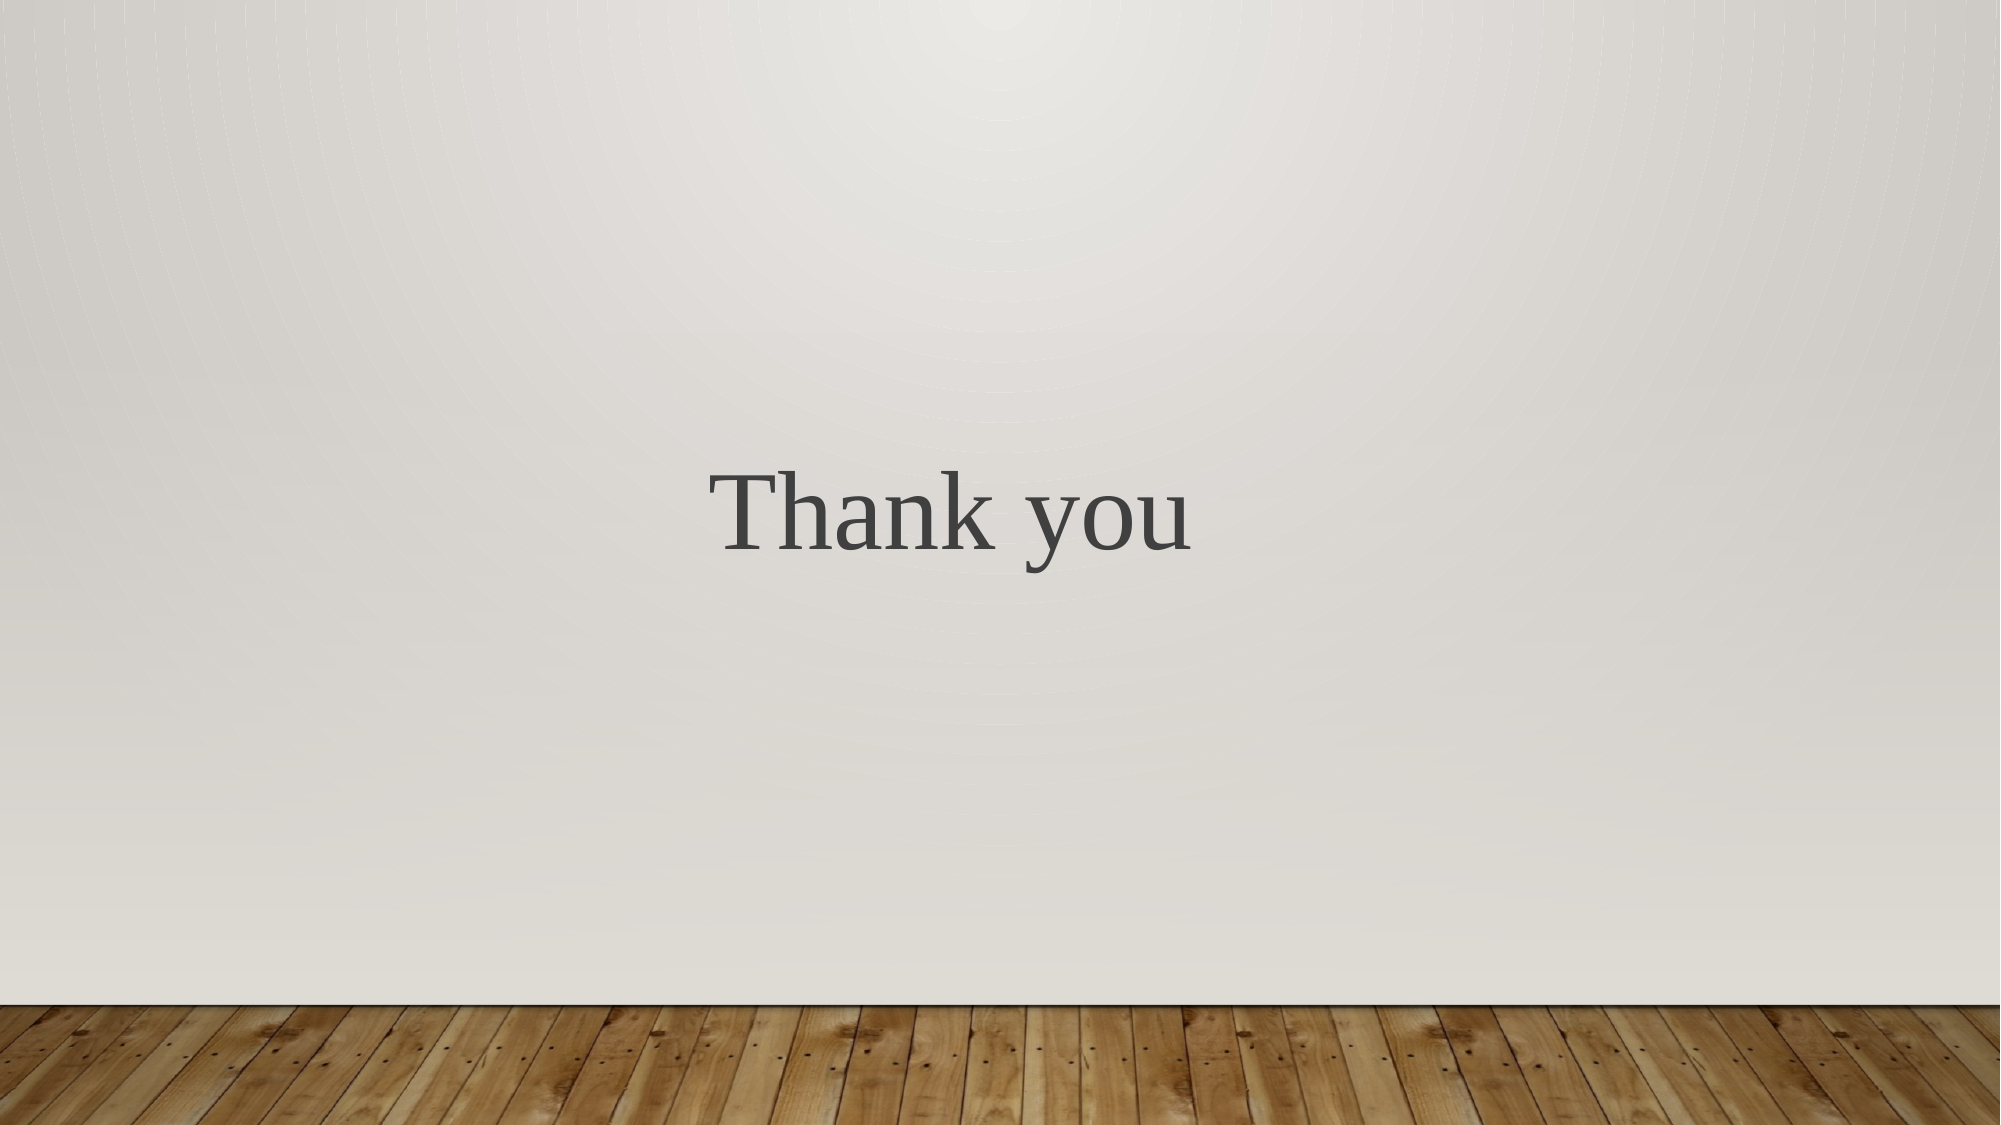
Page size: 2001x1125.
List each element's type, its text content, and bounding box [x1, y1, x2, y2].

picture [0, 1005, 2000, 1125]
text_box Thank you [594, 429, 1308, 580]
